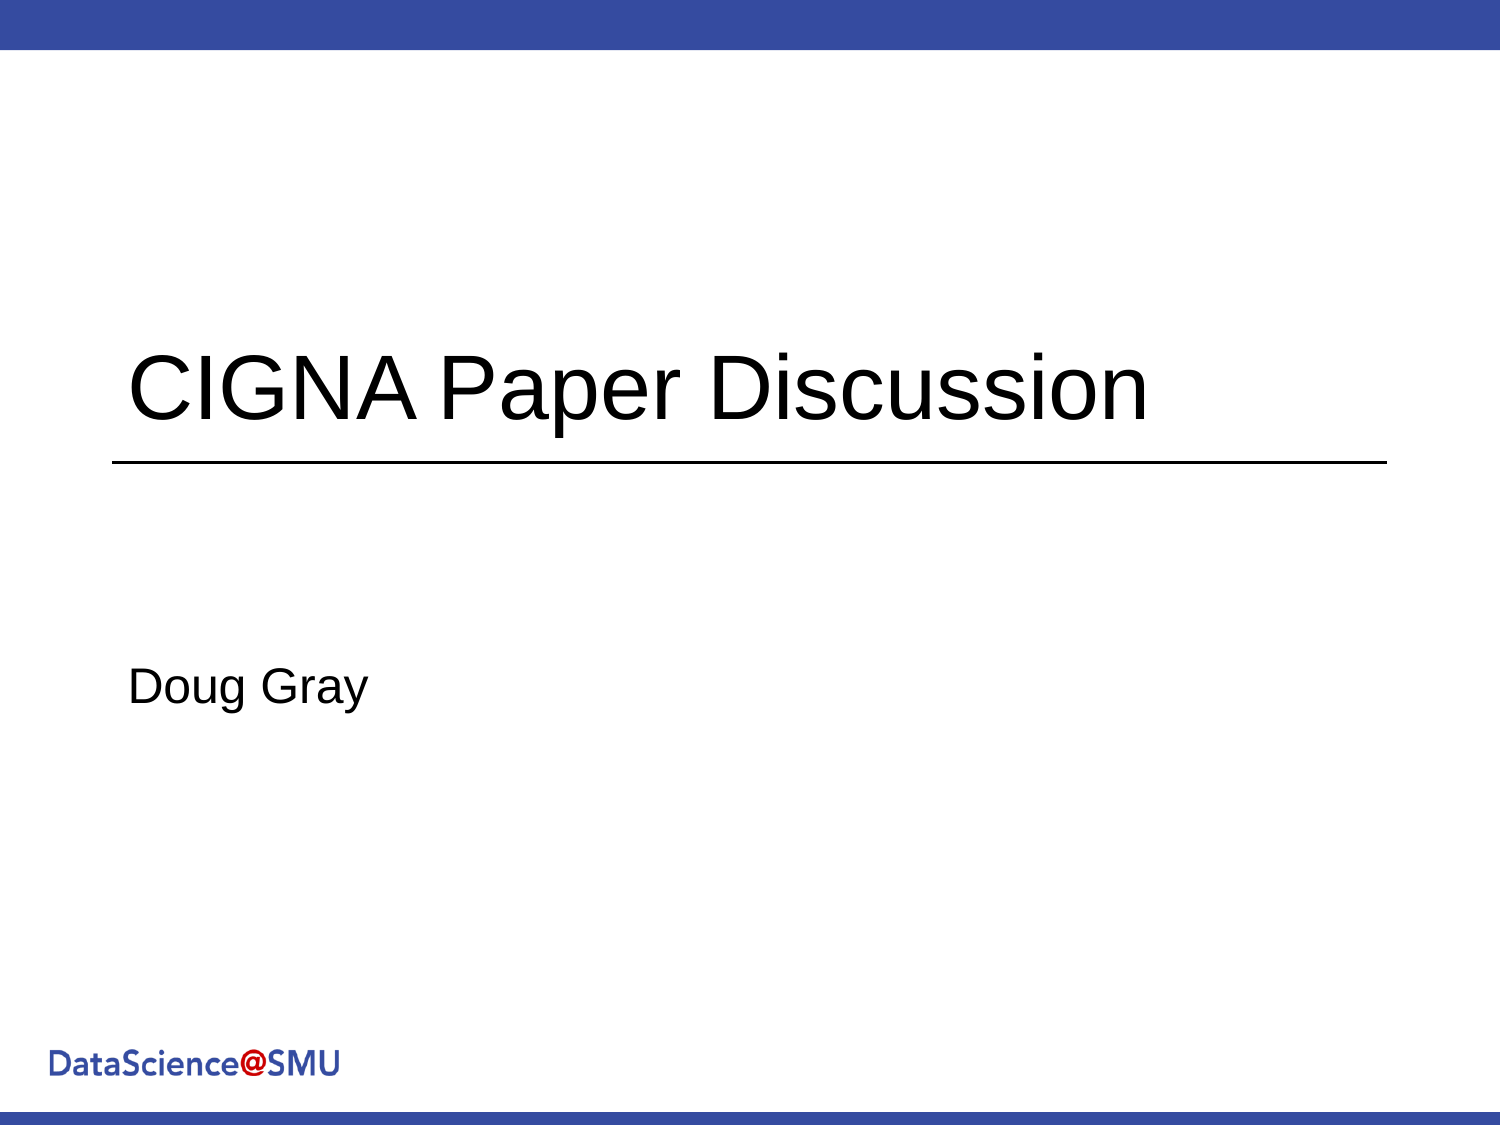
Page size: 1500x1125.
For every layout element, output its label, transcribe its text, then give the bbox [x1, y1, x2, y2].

text_box Doug Gray [125, 651, 372, 714]
text_box [49, 1049, 339, 1076]
text_box CIGNA Paper Discussion [125, 325, 1155, 438]
